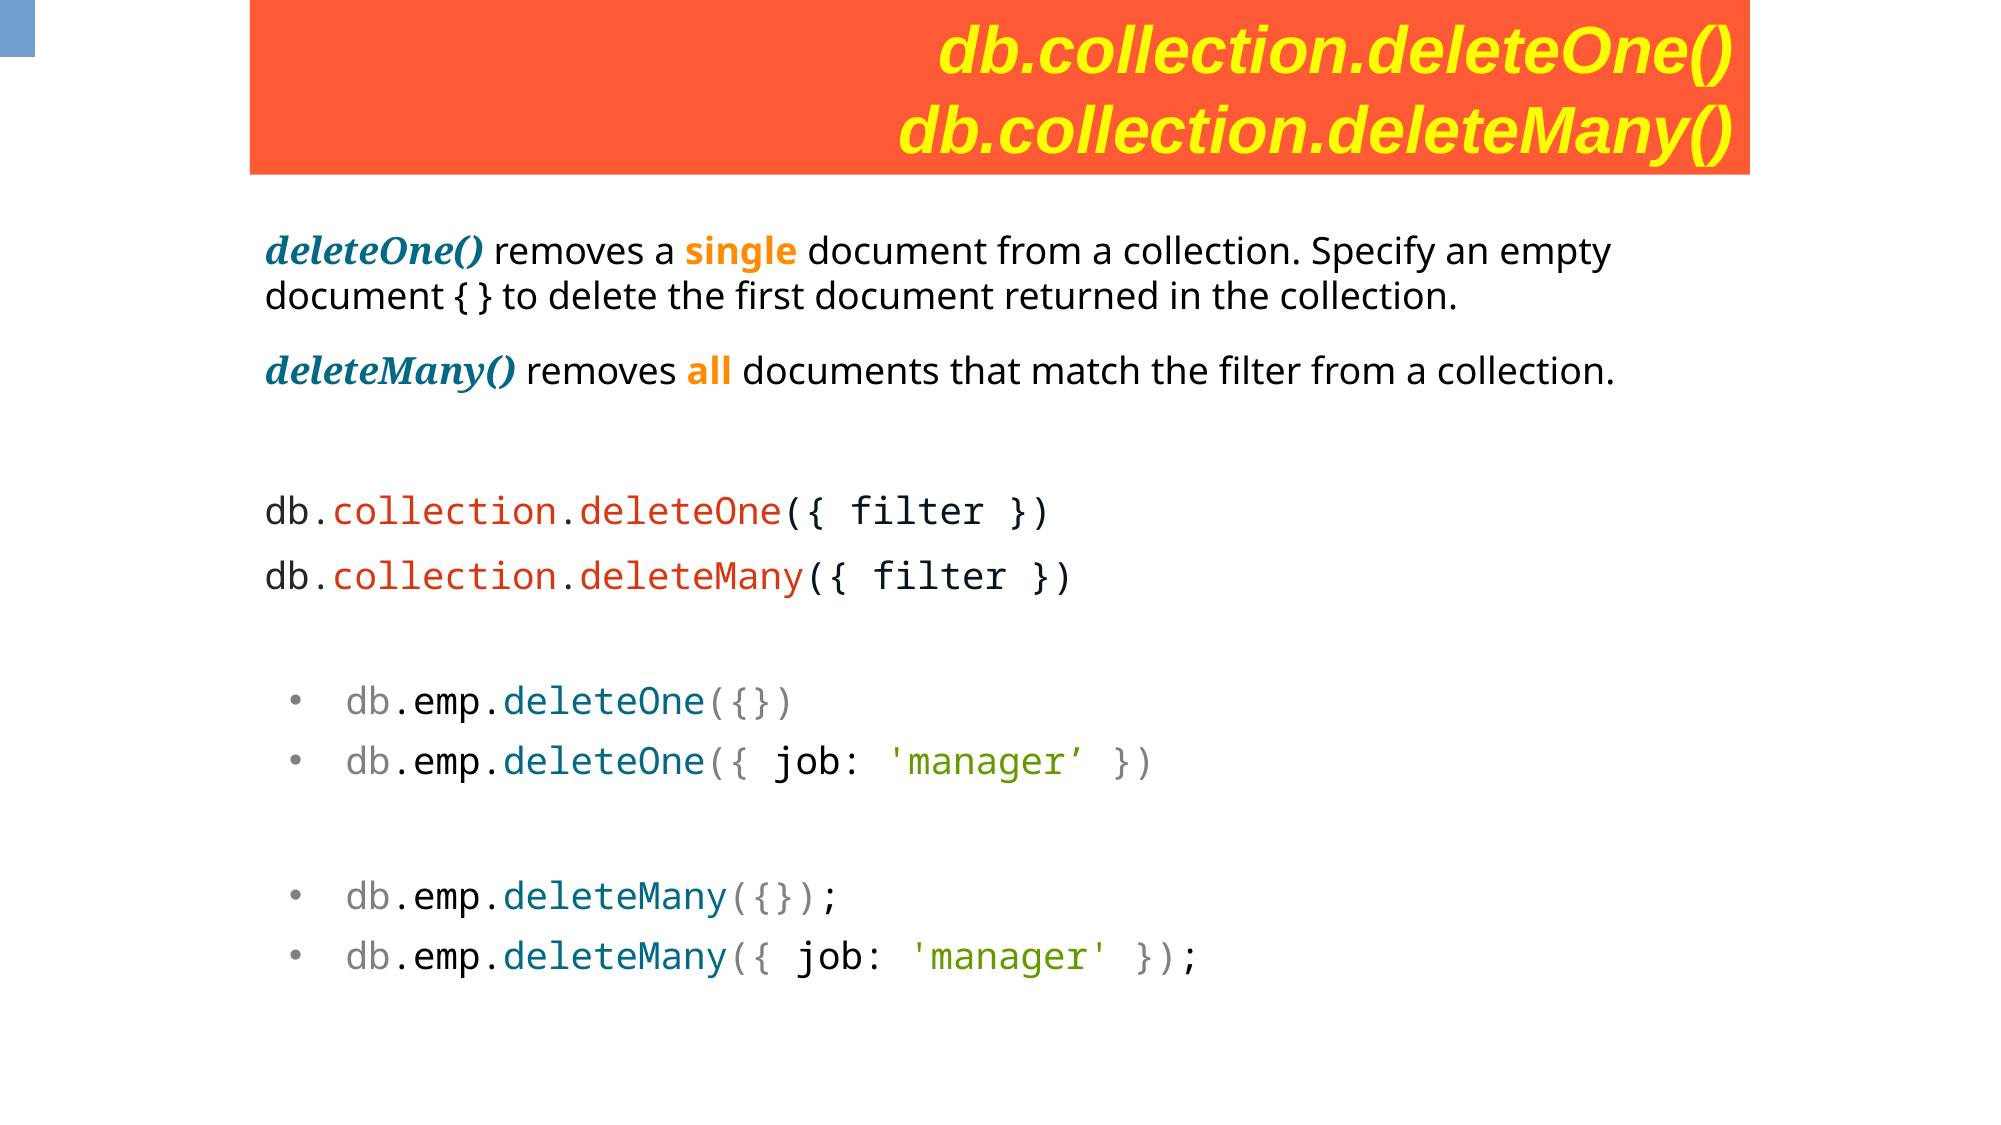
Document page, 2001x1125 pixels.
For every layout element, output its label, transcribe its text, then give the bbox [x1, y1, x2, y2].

text_box db.emp.deleteOne({}) db.emp.deleteOne({ job: 'manager’ }) db.emp.deleteMany({}); db.emp.deleteMany({ job: 'manager' }); [274, 669, 1713, 985]
text_box db.collection.deleteOne() db.collection.deleteMany() [249, 0, 1750, 175]
text_box db.collection.deleteOne({ filter }) db.collection.deleteMany({ filter }) [249, 479, 1750, 605]
text_box deleteOne() removes a single document from a collection. Specify an empty document { } to delete the first document returned in the collection. deleteMany() removes all documents that match the filter from a collection. [249, 219, 1750, 400]
